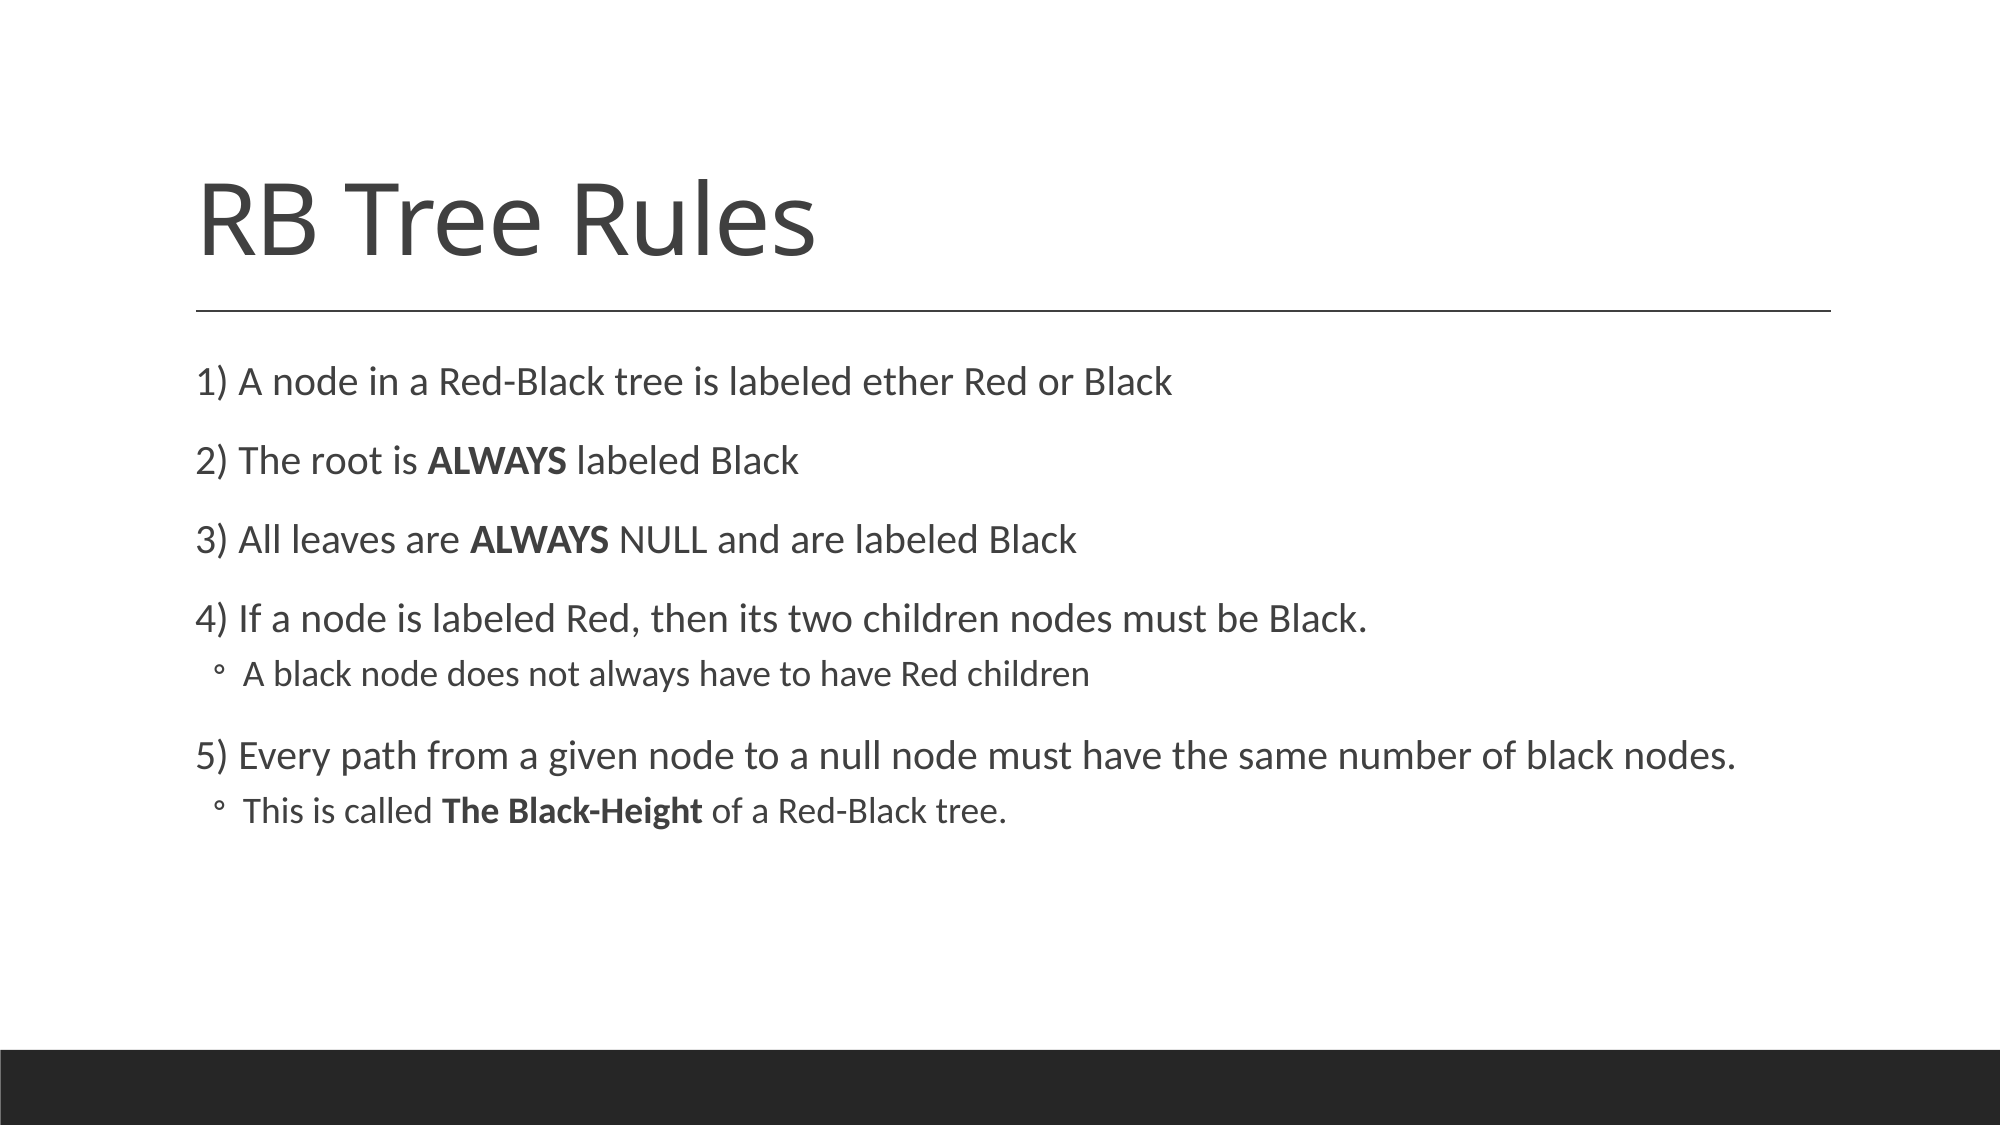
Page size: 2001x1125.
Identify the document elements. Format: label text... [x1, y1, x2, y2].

list 1) A node in a Red-Black tree is labeled ether Red or Black 2) The root is ALWAYS labeled Black 3) All leaves are ALWAYS NULL and are labeled Black 4) If a node is labeled Red, then its two children nodes must be Black. A black node does not always have to have Red children 5) Every path from a given node to a null node must have the same number of black nodes. This is called The Black-Height of a Red-Black tree. [180, 345, 1830, 963]
title RB Tree Rules [180, 47, 1830, 285]
